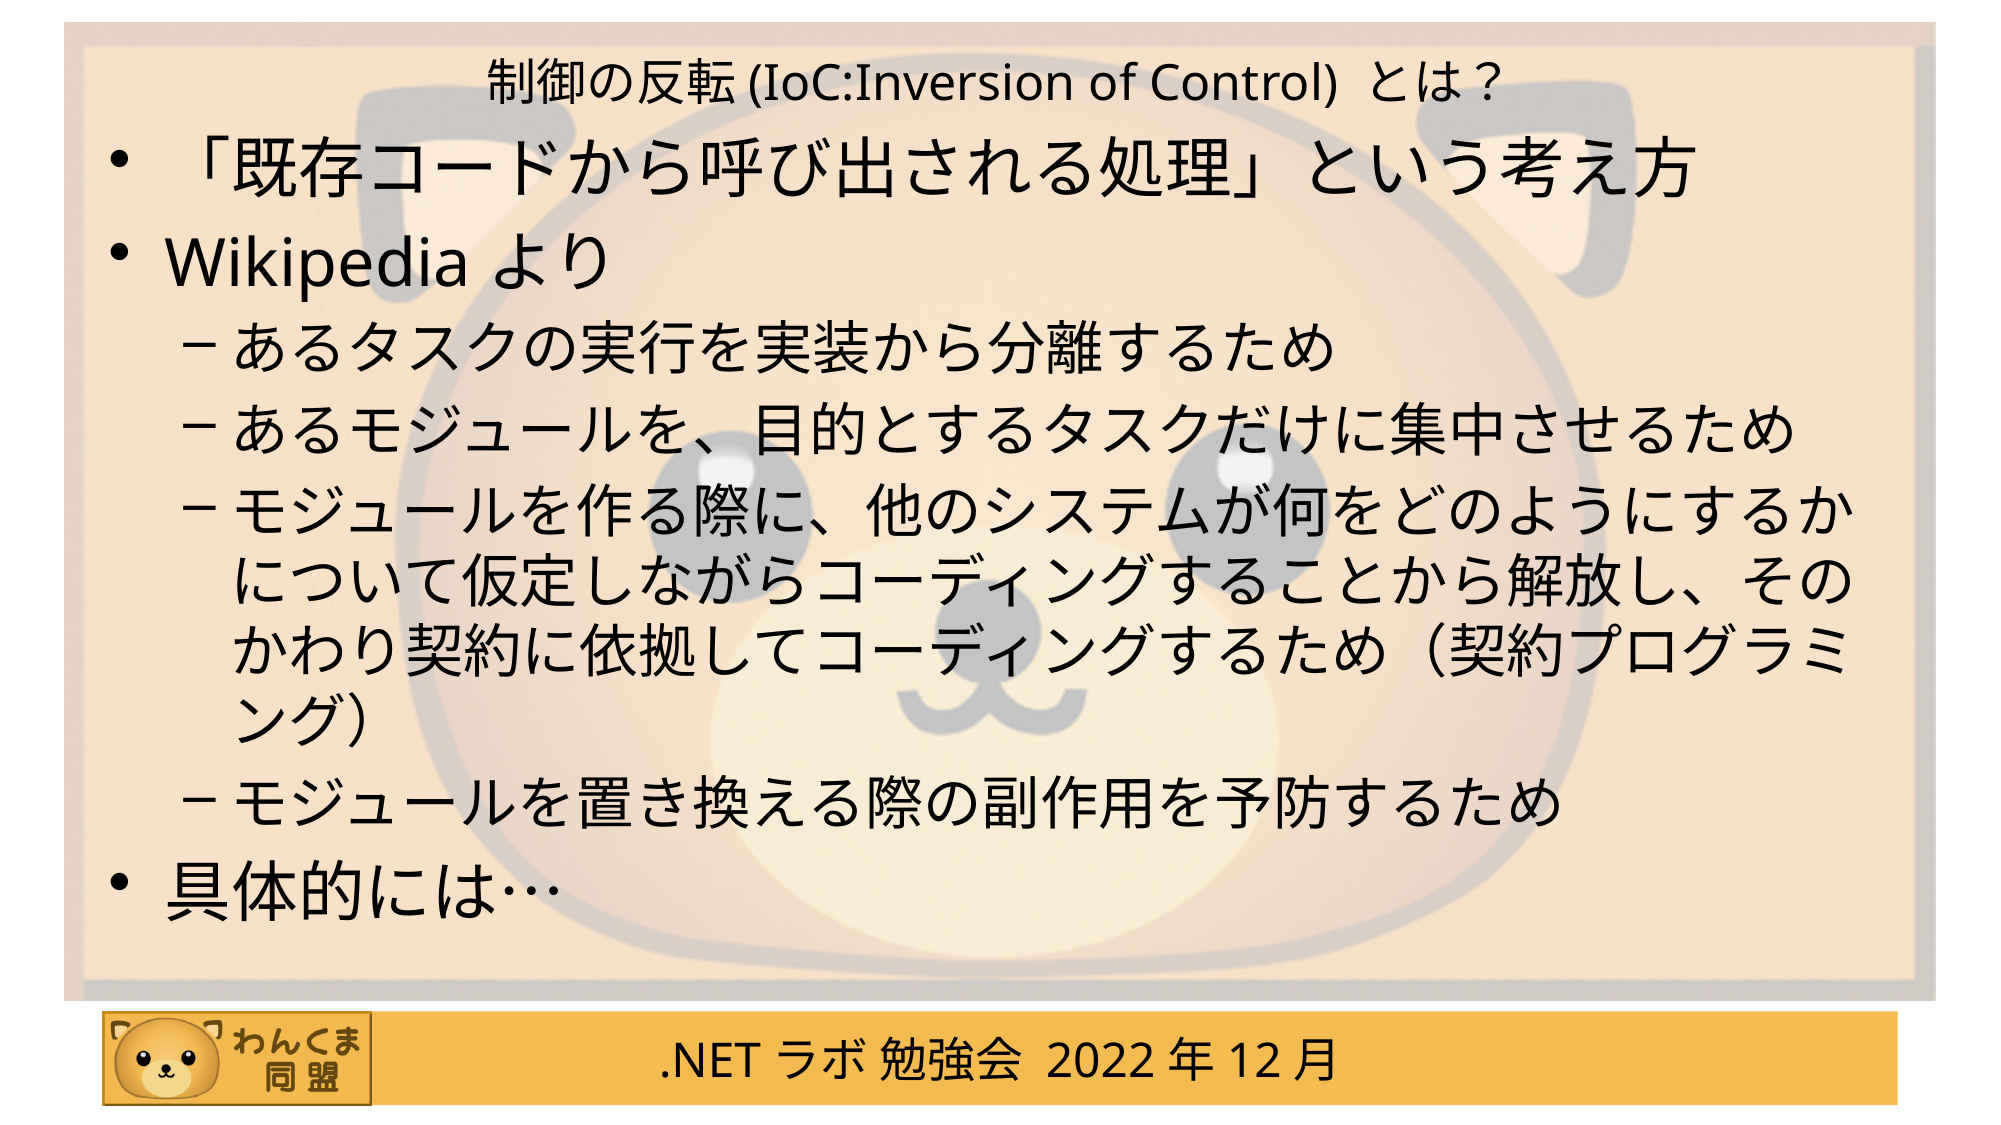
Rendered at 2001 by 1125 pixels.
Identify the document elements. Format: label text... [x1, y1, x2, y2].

title 制御の反転(IoC:Inversion of Control) とは？ [93, 49, 1907, 113]
picture [64, 22, 1936, 1001]
list 「既存コードから呼び出される処理」という考え方 Wikipediaより あるタスクの実行を実装から分離するため あるモジュールを、目的とするタスクだけに集中させるため モジュールを作る際に、他のシステムが何をどのようにするかについて仮定しながらコーディングすることから解放し、そのかわり契約に依拠してコーディングするため（契約プログラミング） モジュールを置き換える際の副作用を予防するため 具体的には… [93, 118, 1907, 988]
picture [102, 1011, 372, 1106]
